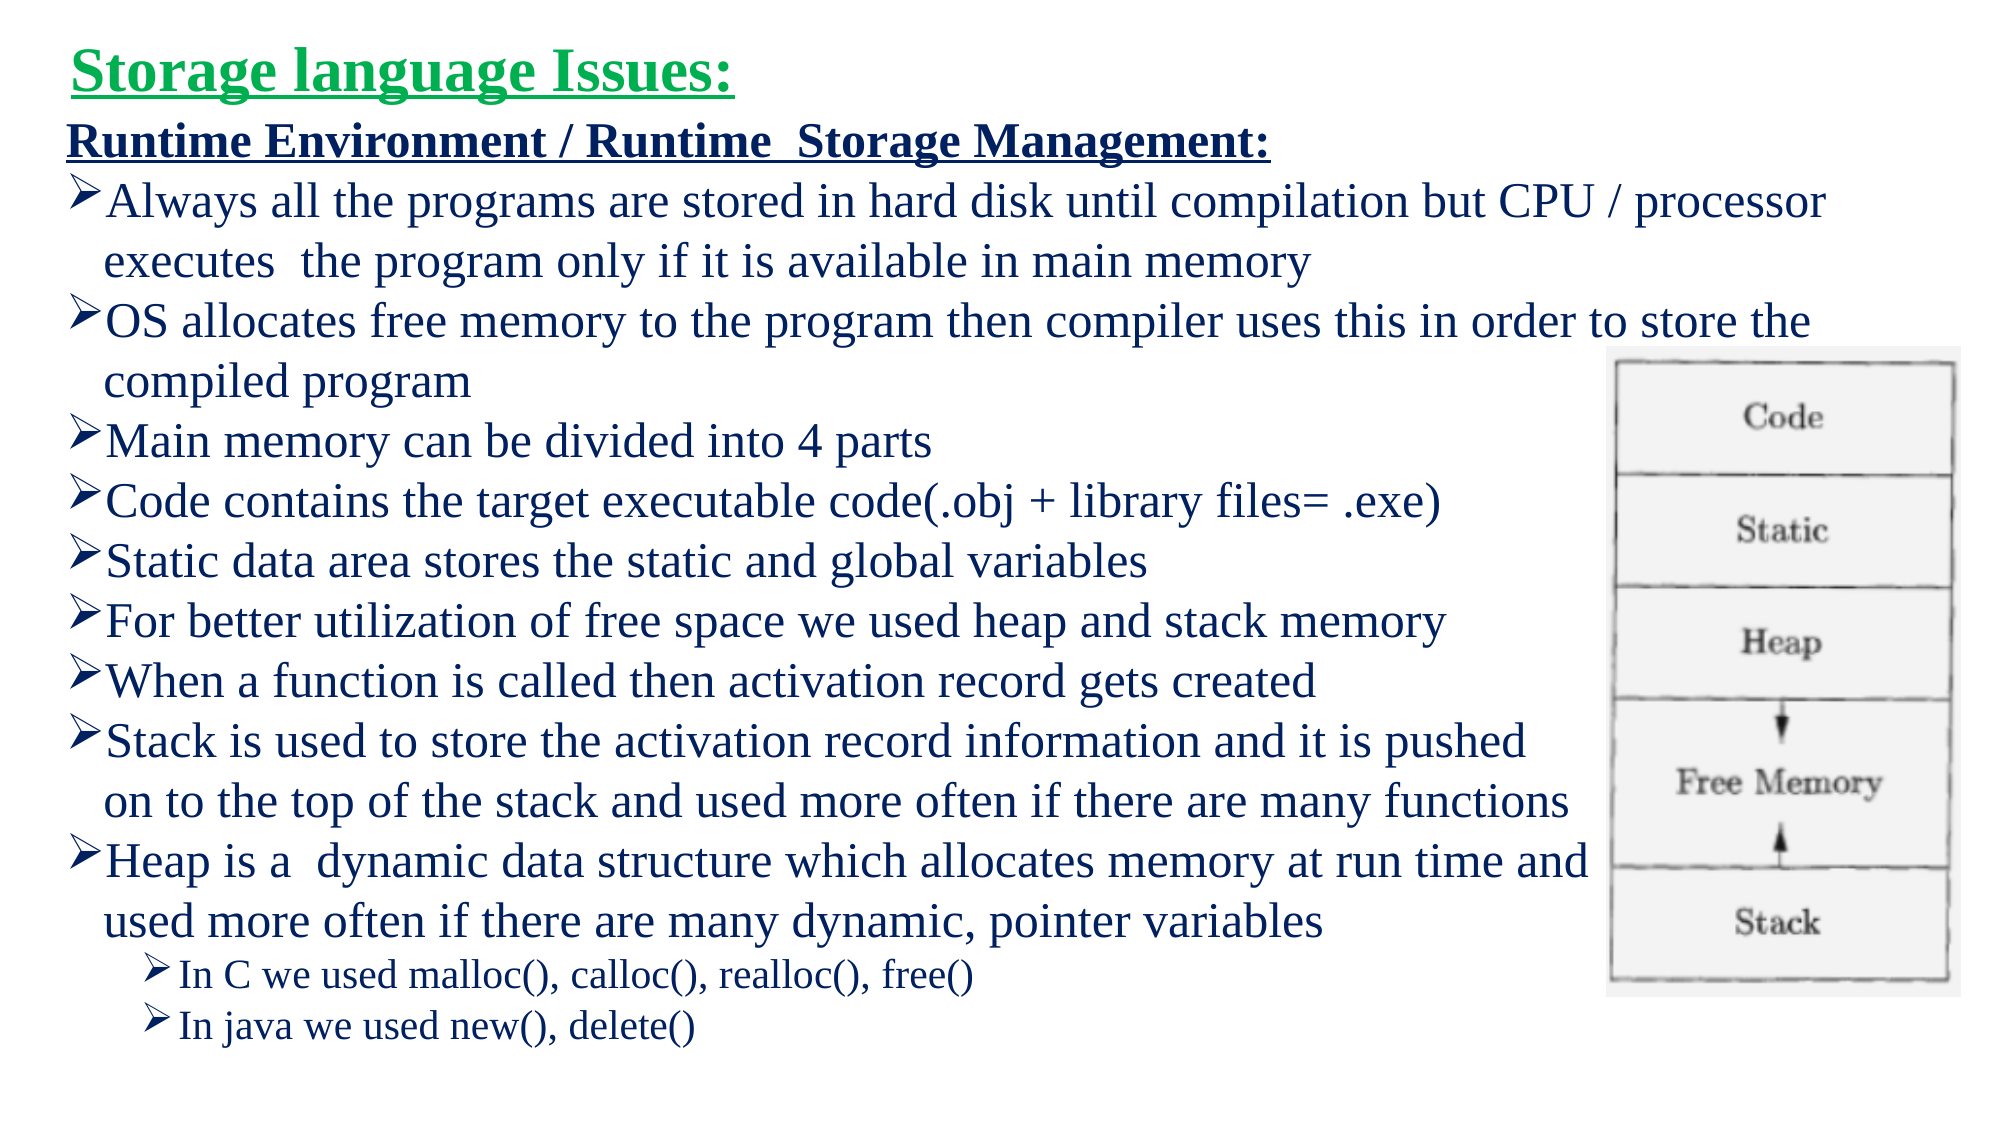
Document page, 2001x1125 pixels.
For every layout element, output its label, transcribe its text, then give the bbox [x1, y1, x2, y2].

list Runtime Environment / Runtime Storage Management: Always all the programs are stored in hard disk until compilation but CPU / processor executes the program only if it is available in main memory OS allocates free memory to the program then compiler uses this in order to store the compiled program Main memory can be divided into 4 parts Code contains the target executable code(.obj + library files= .exe) Static data area stores the static and global variables For better utilization of free space we used heap and stack memory When a function is called then activation record gets created Stack is used to store the activation record information and it is pushed on to the top of the stack and used more often if there are many functions Heap is a dynamic data structure which allocates memory at run time and used more often if there are many dynamic, pointer variables In C we used malloc(), calloc(), realloc(), free() In java we used new(), delete() [50, 99, 1960, 1070]
title Storage language Issues: [55, 29, 1863, 99]
picture [1606, 346, 1961, 997]
